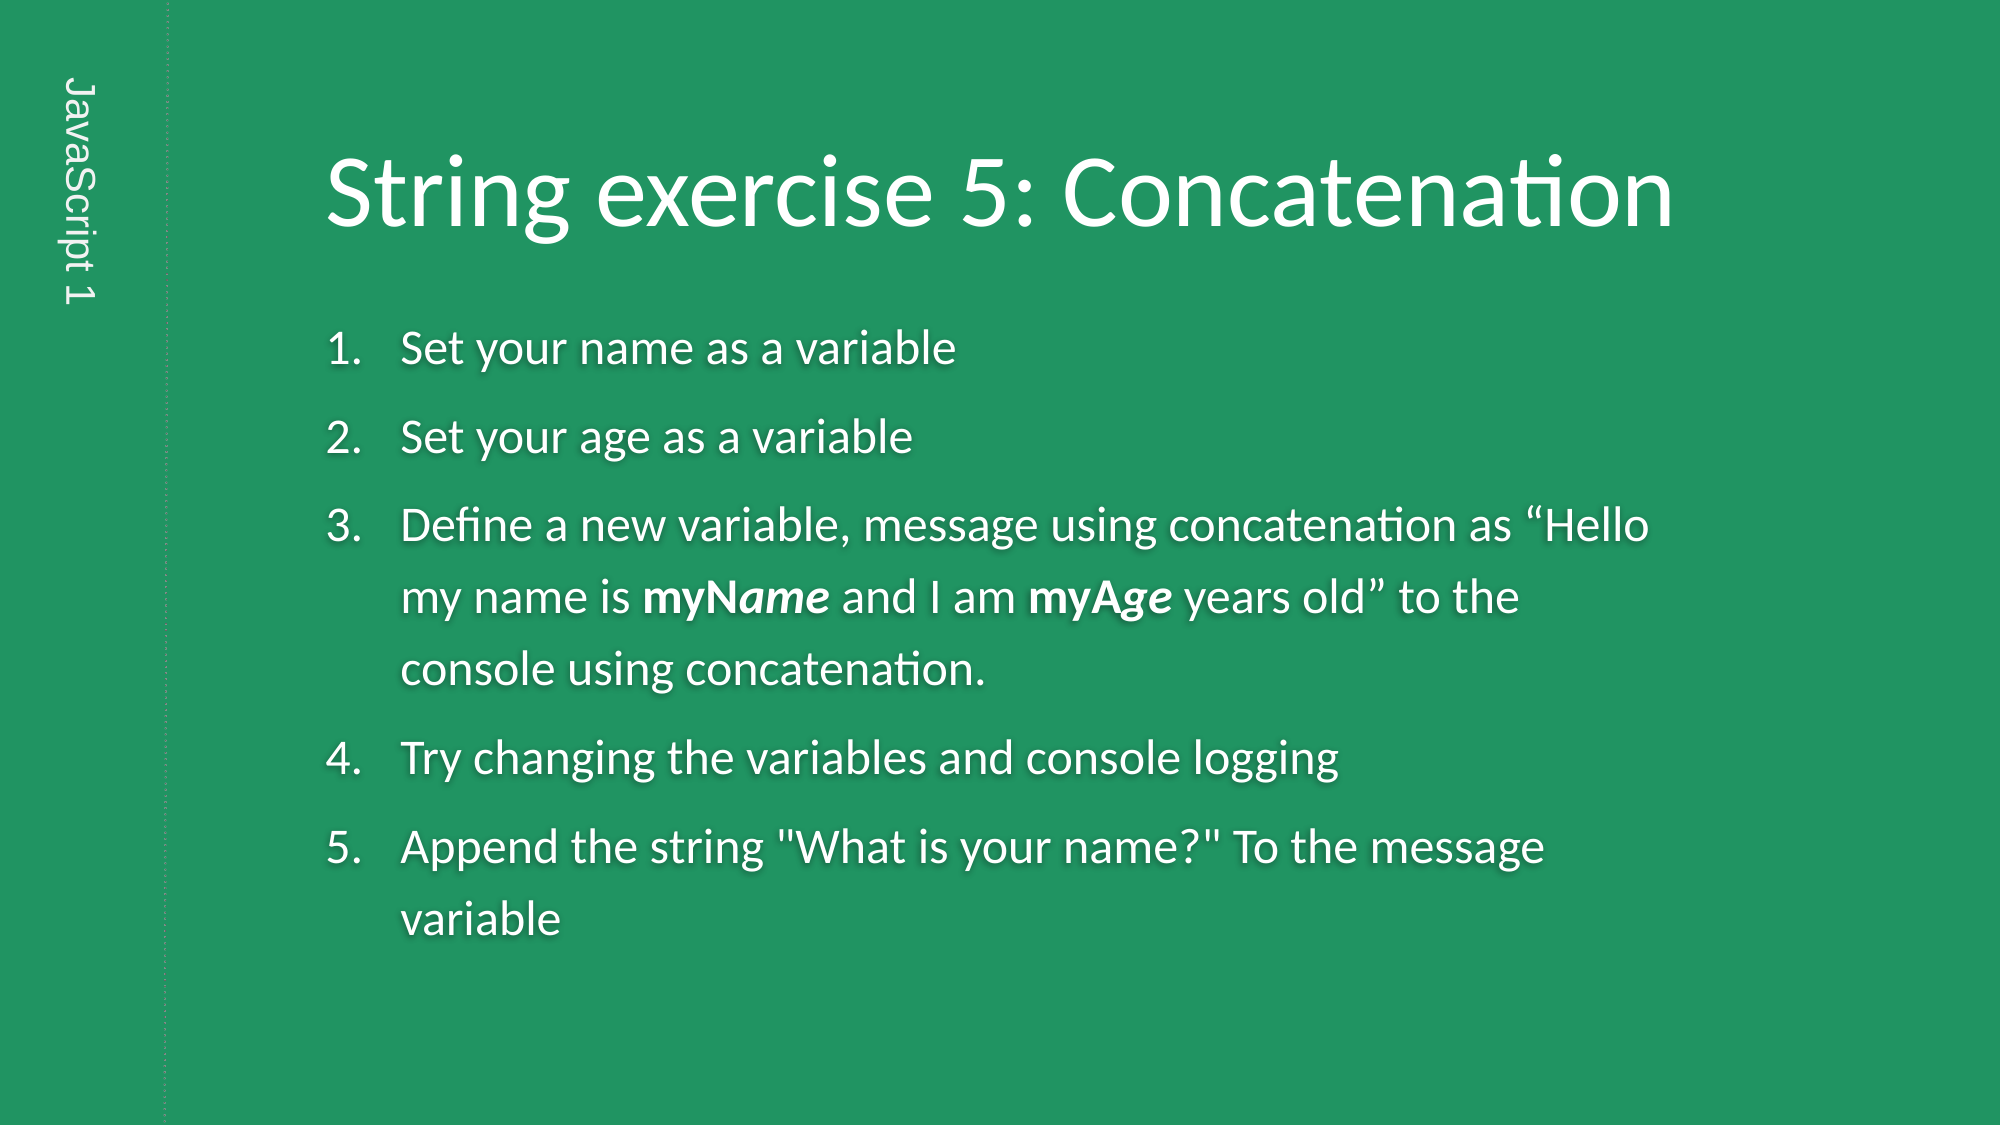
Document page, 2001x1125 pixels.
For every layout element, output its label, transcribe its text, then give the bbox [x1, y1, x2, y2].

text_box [164, 0, 168, 1125]
title String exercise 5: Concatenation [310, 114, 2000, 265]
list Set your name as a variable​ Set your age as a variable​ Define a new variable, message using concatenation as “Hello my name is myName and I am myAge years old” to the console using concatenation.​ Try changing the variables and console logging Append the string "What is your name?" To the message variable [307, 292, 1704, 837]
